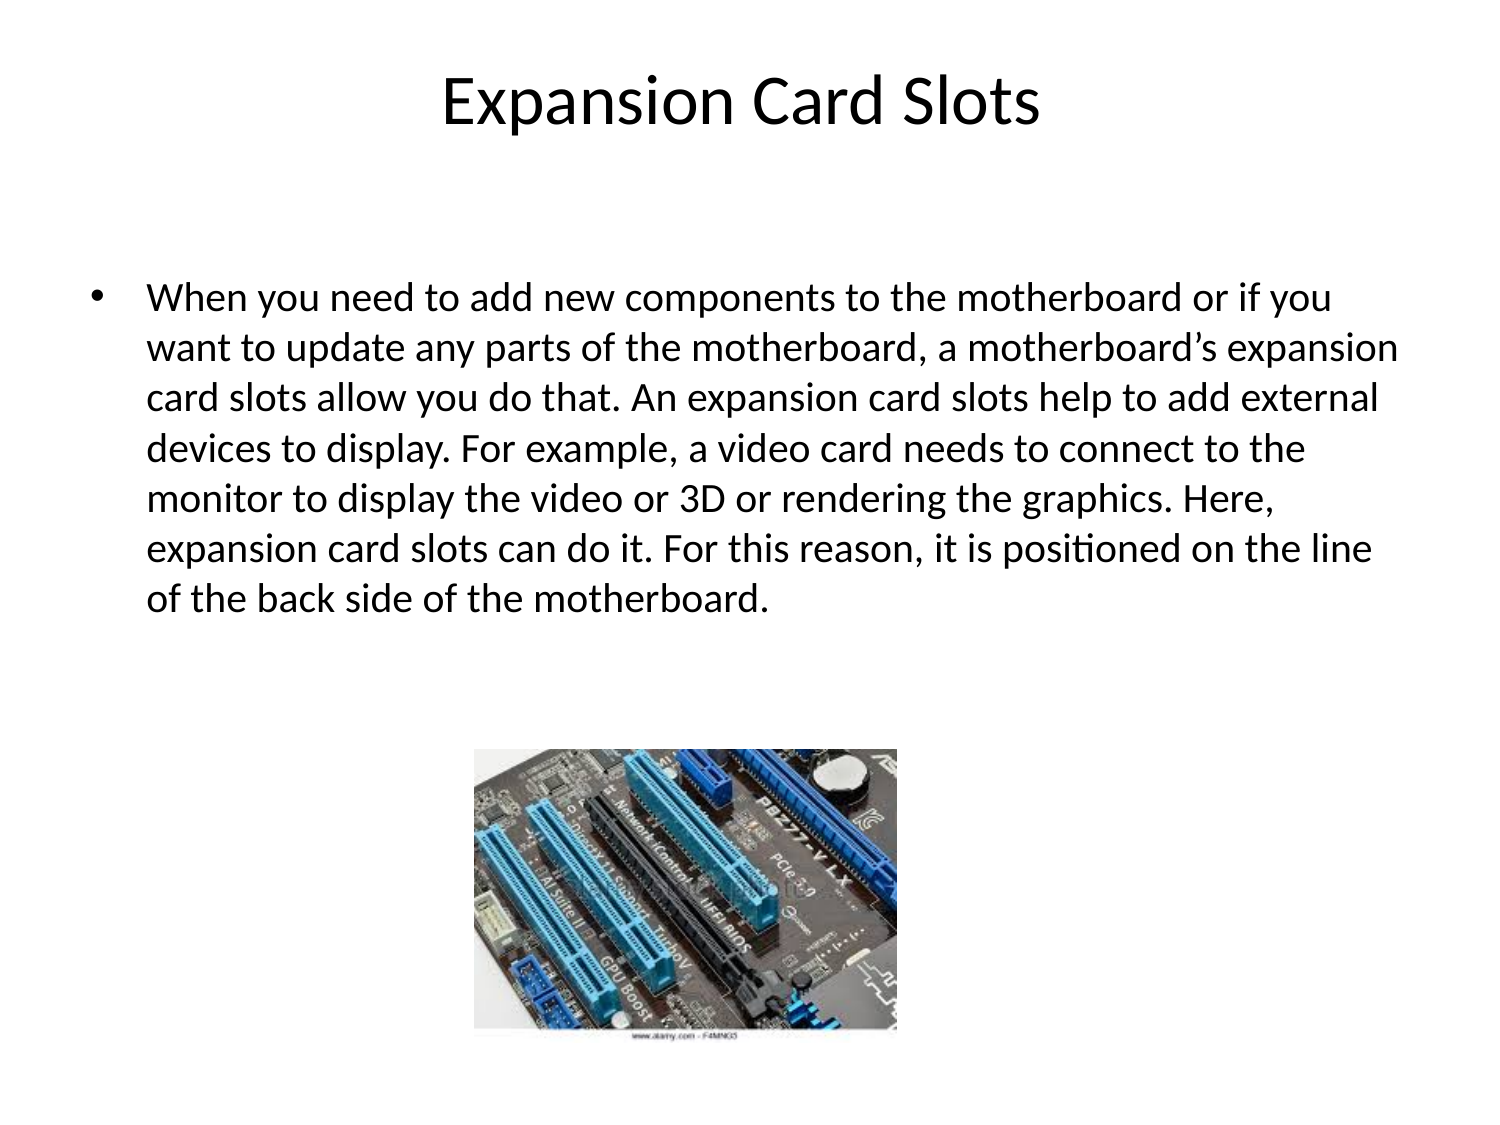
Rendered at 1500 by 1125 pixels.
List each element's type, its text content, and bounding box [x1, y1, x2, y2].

list When you need to add new components to the motherboard or if you want to update any parts of the motherboard, a motherboard’s expansion card slots allow you do that. An expansion card slots help to add external devices to display. For example, a video card needs to connect to the monitor to display the video or 3D or rendering the graphics. Here, expansion card slots can do it. For this reason, it is positioned on the line of the back side of the motherboard. [75, 262, 1425, 1005]
picture [474, 749, 898, 1043]
title Expansion Card Slots [75, 45, 1425, 233]
